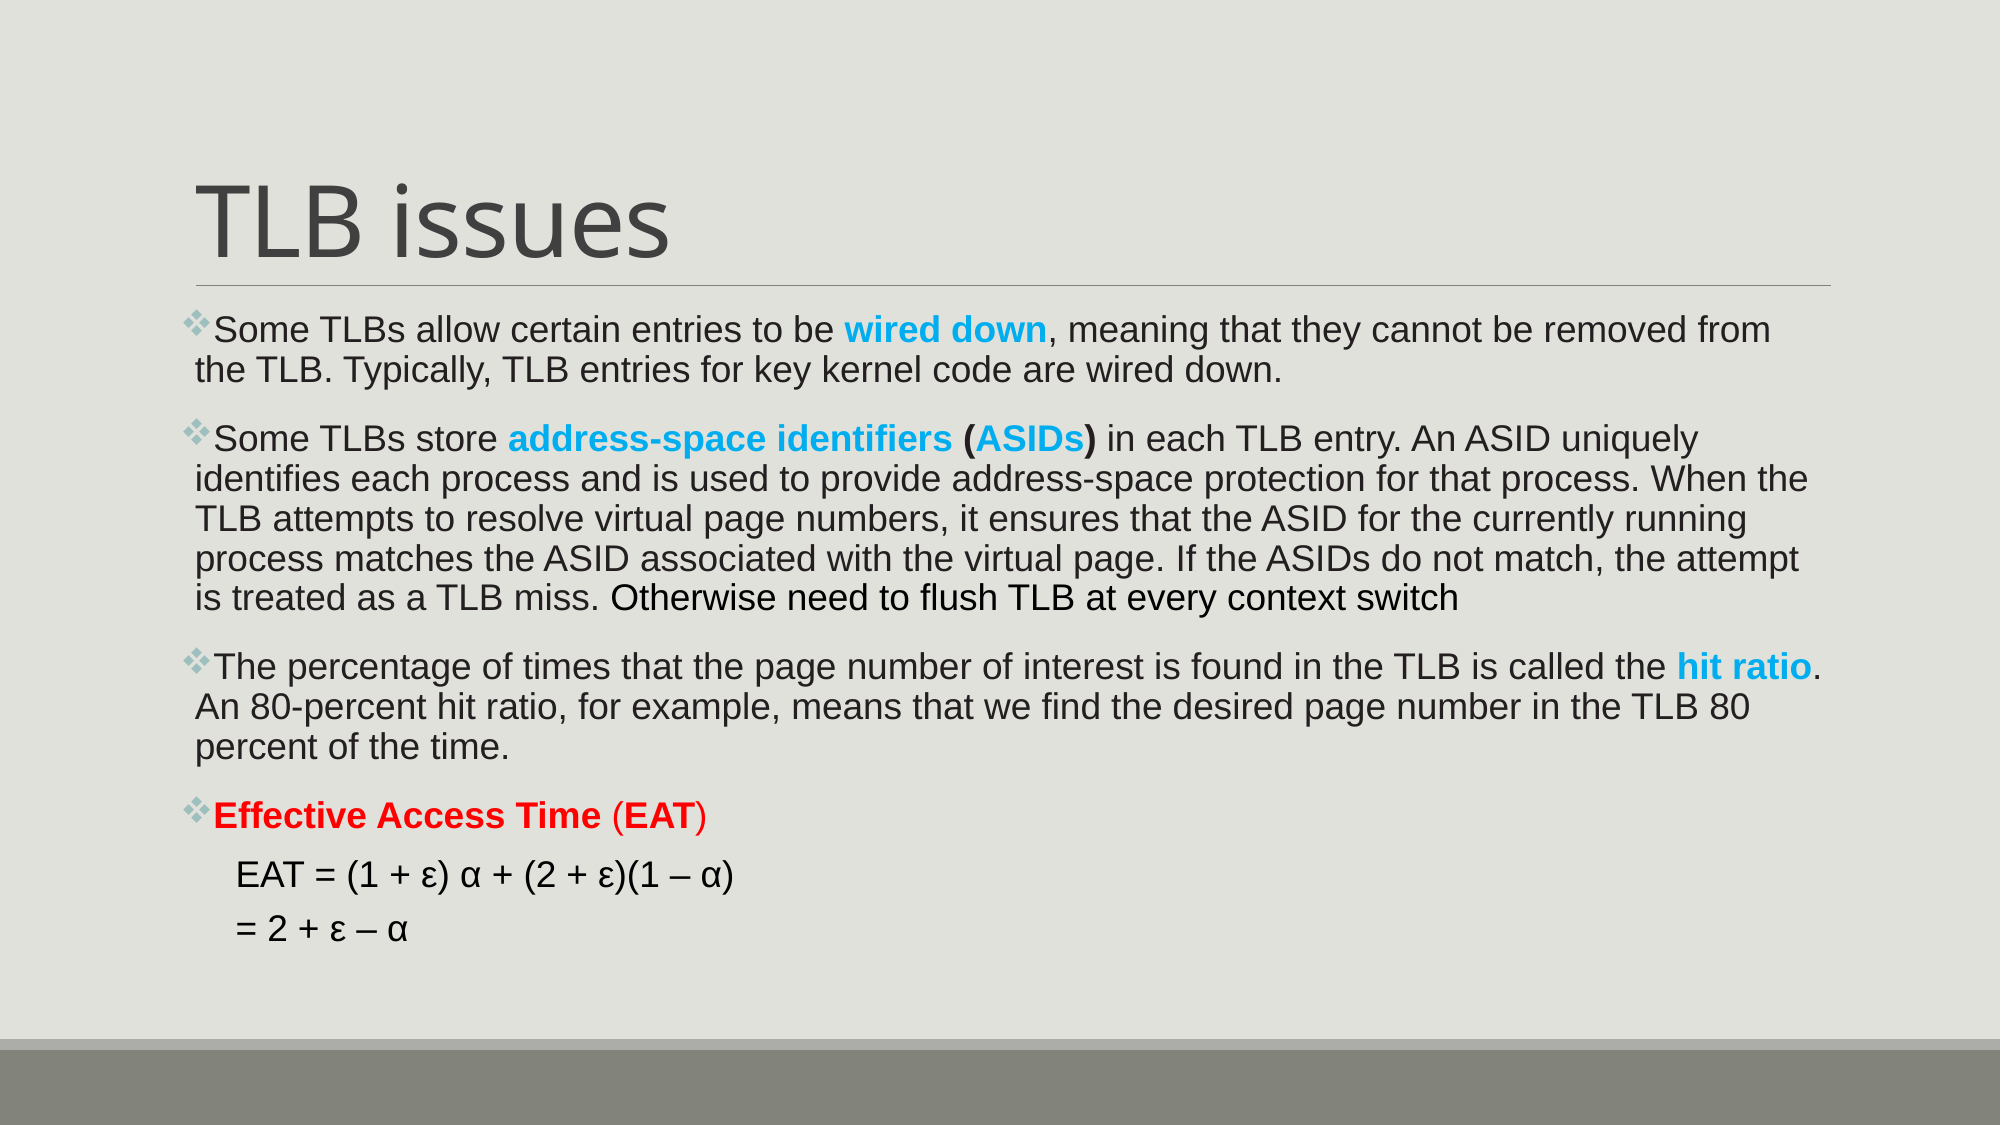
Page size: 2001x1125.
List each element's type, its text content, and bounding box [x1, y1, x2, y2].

list Some TLBs allow certain entries to be wired down, meaning that they cannot be removed from the TLB. Typically, TLB entries for key kernel code are wired down. Some TLBs store address-space identifiers (ASIDs) in each TLB entry. An ASID uniquely identifies each process and is used to provide address-space protection for that process. When the TLB attempts to resolve virtual page numbers, it ensures that the ASID for the currently running process matches the ASID associated with the virtual page. If the ASIDs do not match, the attempt is treated as a TLB miss. Otherwise need to flush TLB at every context switch The percentage of times that the page number of interest is found in the TLB is called the hit ratio. An 80-percent hit ratio, for example, means that we find the desired page number in the TLB 80 percent of the time. Effective Access Time (EAT) EAT = (1 + ε) α + (2 + ε)(1 – α) = 2 + ε – α [180, 302, 1830, 963]
title TLB issues [180, 47, 1830, 285]
